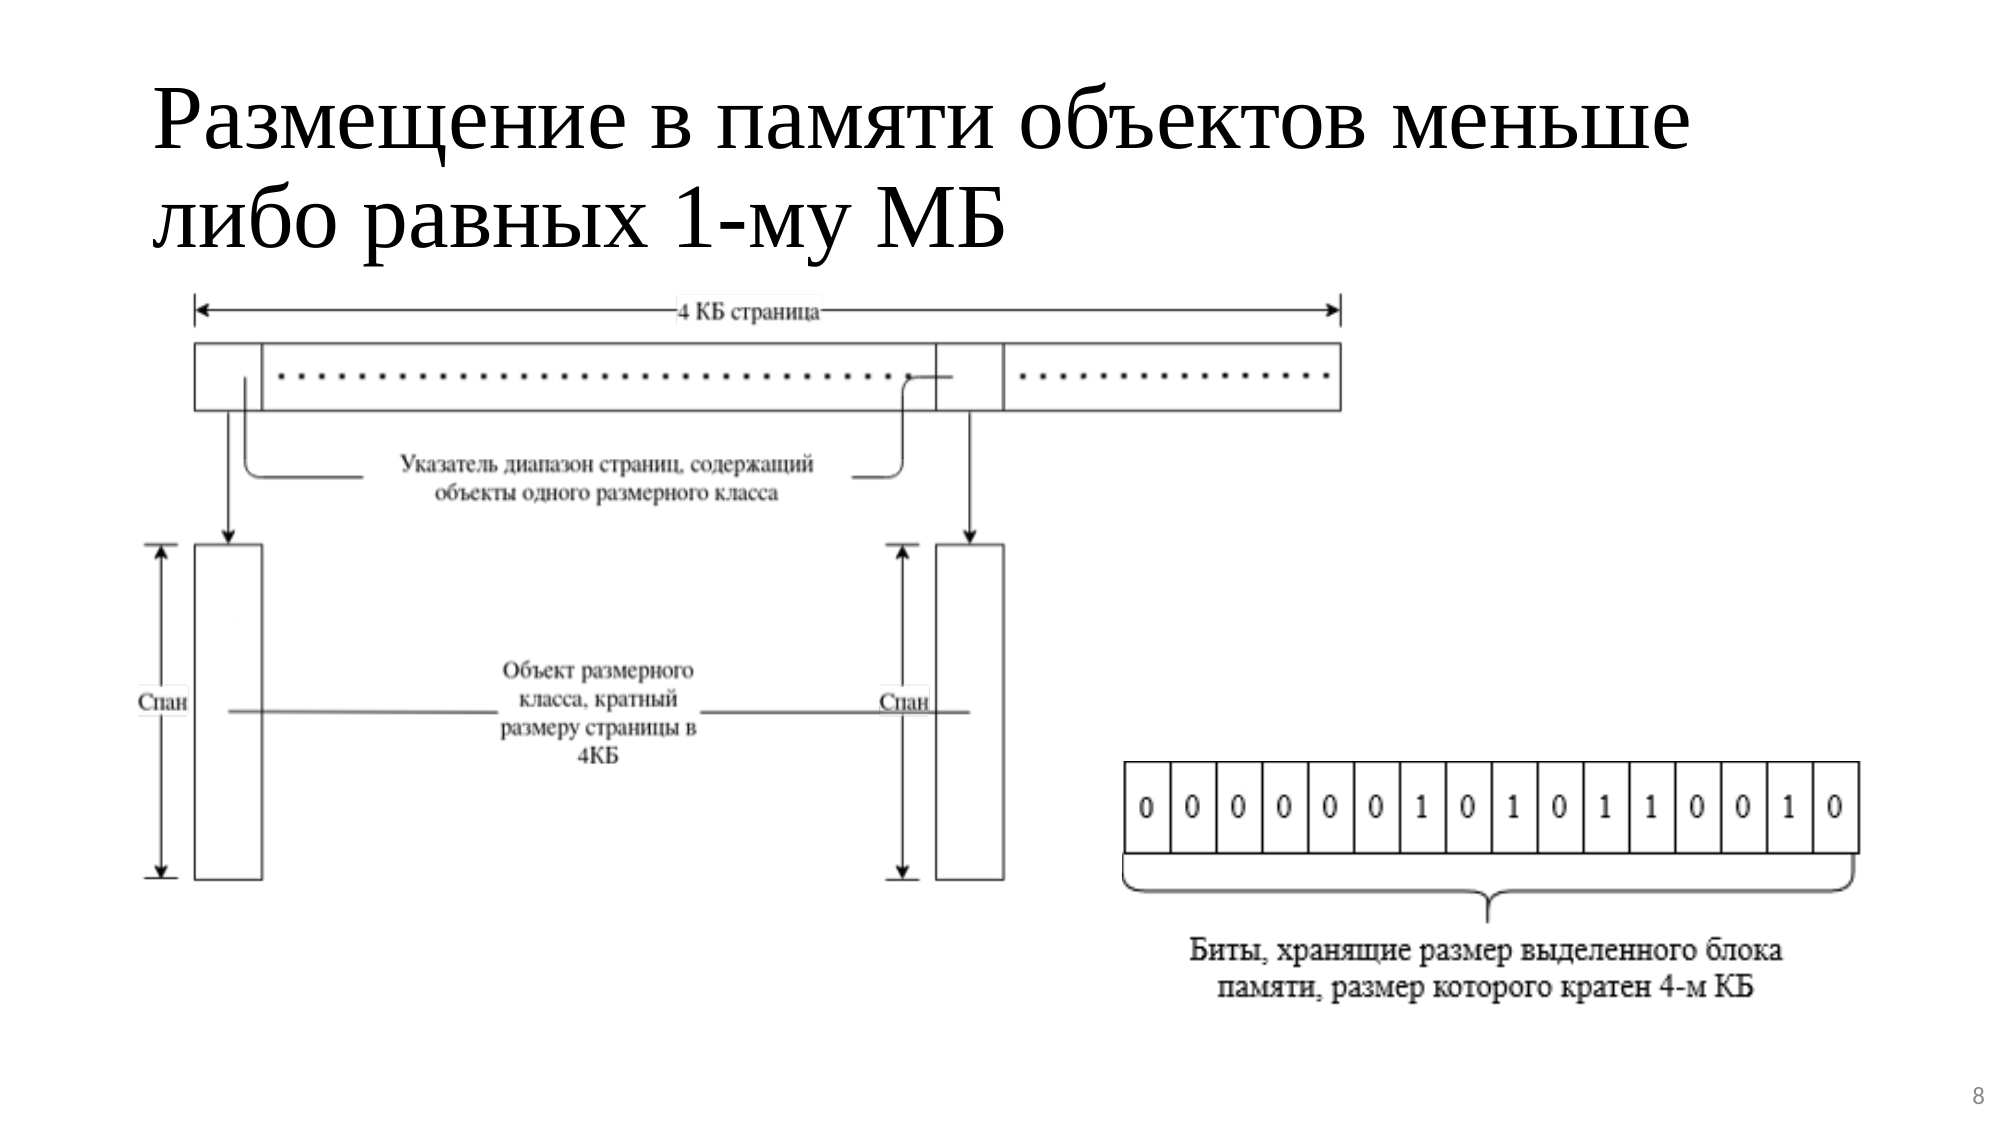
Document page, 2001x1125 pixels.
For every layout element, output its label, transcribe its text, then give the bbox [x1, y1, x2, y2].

title Размещение в памяти объектов меньше либо равных 1-му МБ [137, 59, 1863, 278]
picture [137, 293, 1863, 1009]
slide_number 8 [1550, 1064, 2000, 1125]
